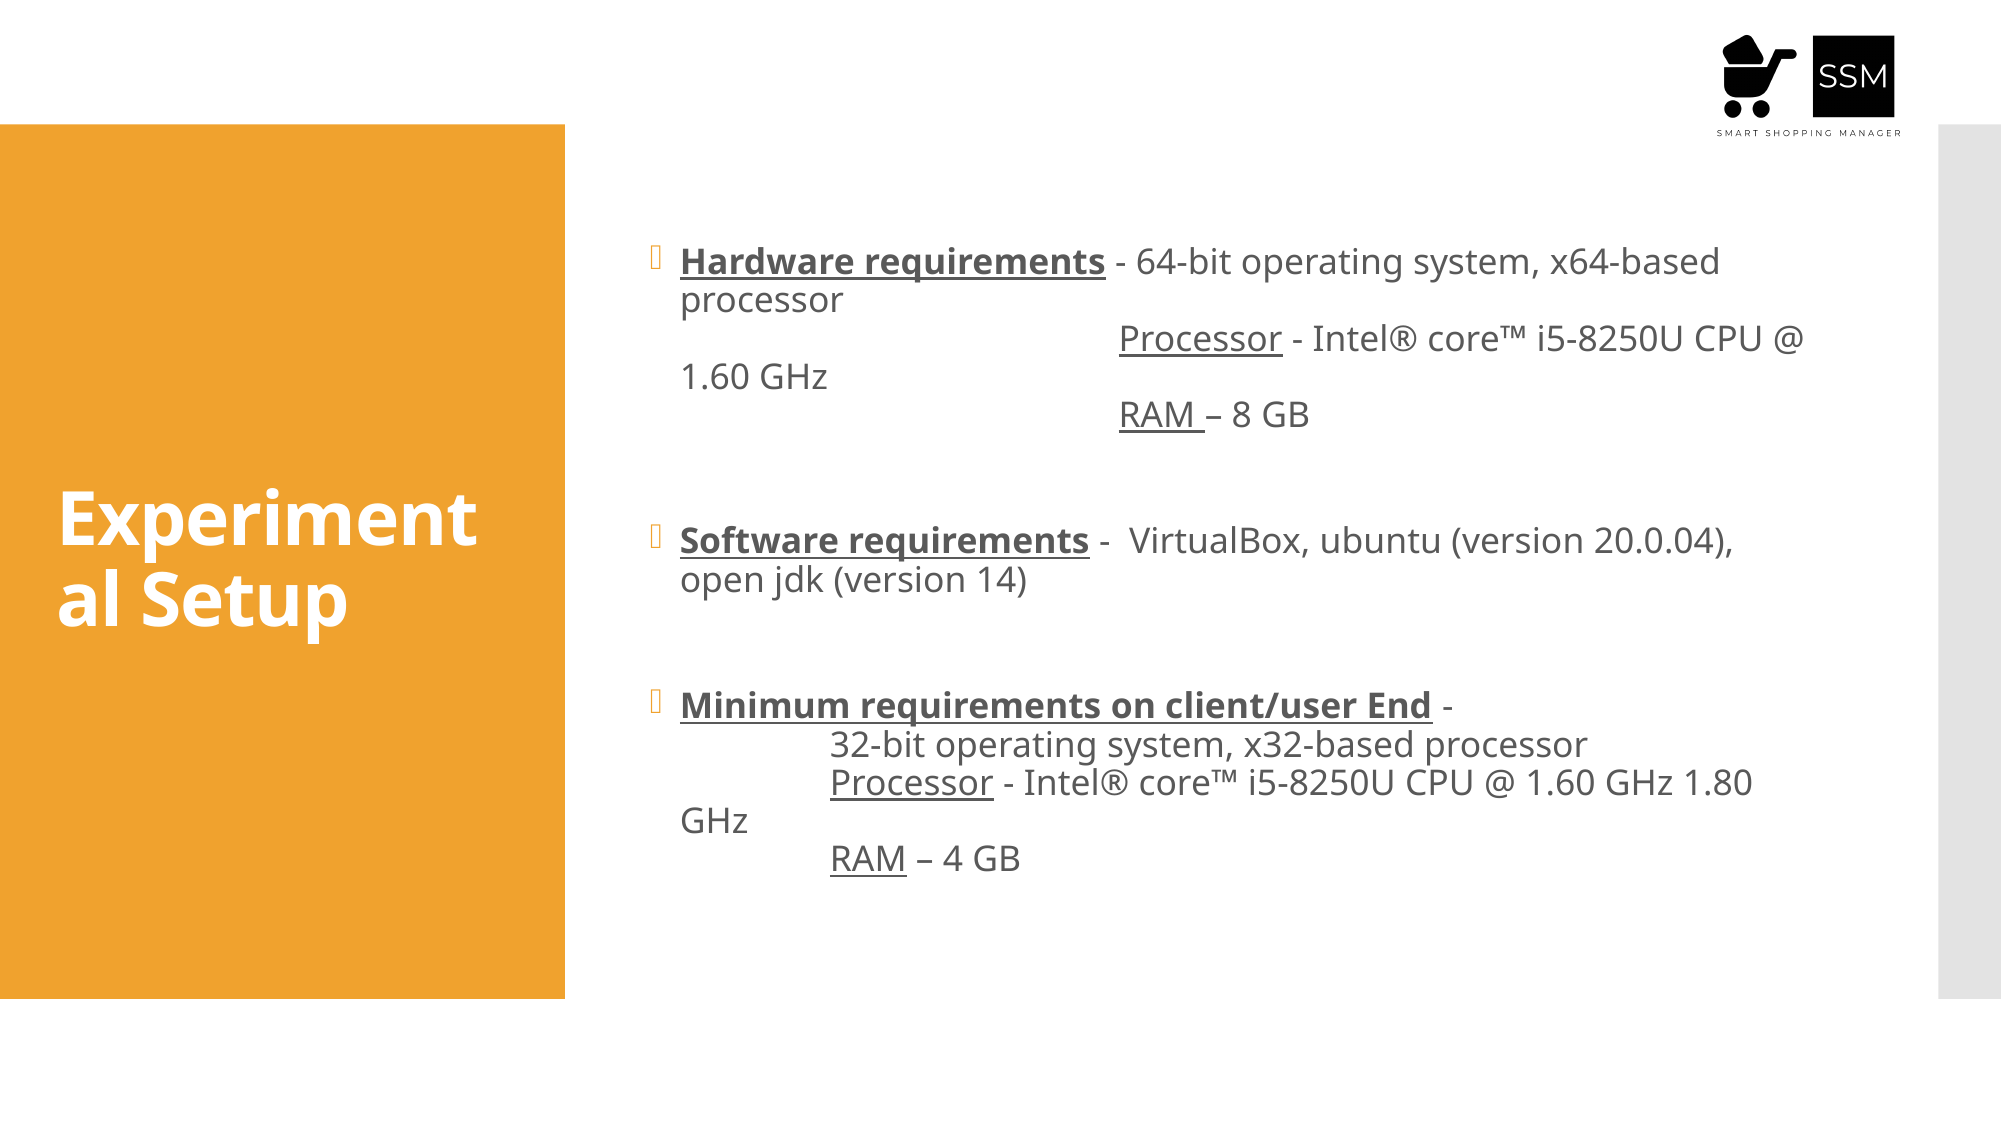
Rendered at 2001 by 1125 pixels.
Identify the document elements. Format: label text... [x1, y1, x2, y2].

title Experimental Setup [41, 184, 525, 940]
list Hardware requirements - 64-bit operating system, x64-based processor Processor - Intel® core™ i5-8250U CPU @ 1.60 GHz RAM – 8 GB Software requirements - VirtualBox, ubuntu (version 20.0.04), open jdk (version 14) Minimum requirements on client/user End - 32-bit operating system, x32-based processor Processor - Intel® core™ i5-8250U CPU @ 1.60 GHz 1.80 GHz RAM – 4 GB [634, 141, 1835, 982]
picture [1711, 25, 1909, 144]
